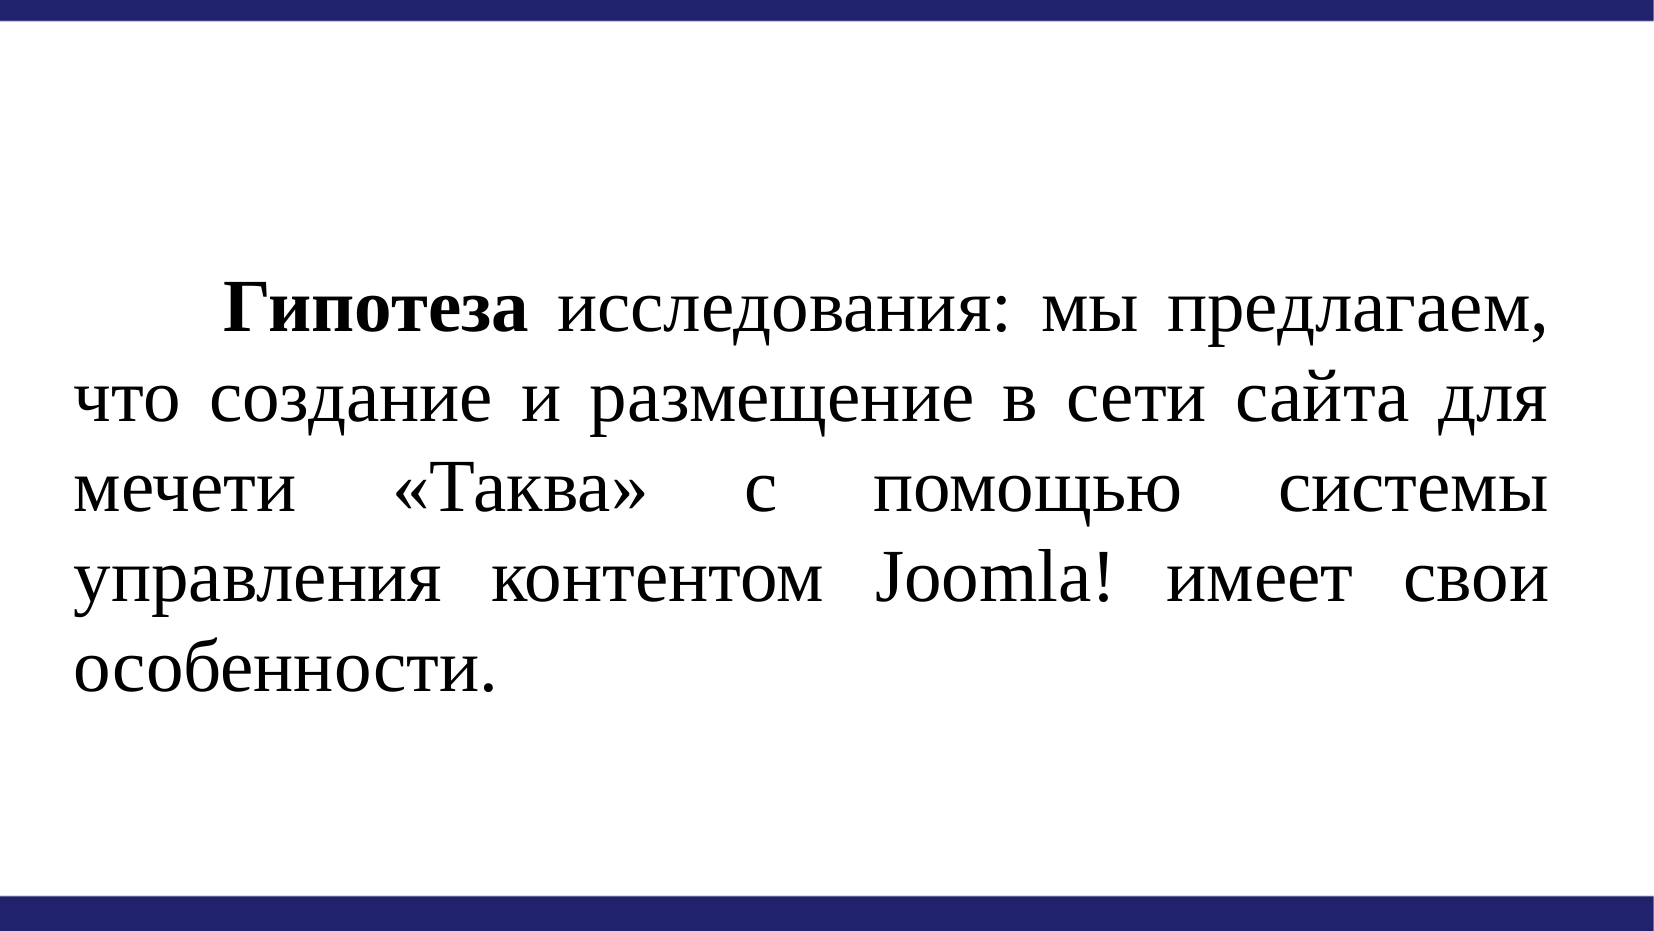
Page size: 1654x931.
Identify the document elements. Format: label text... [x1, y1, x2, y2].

text_box Гипотеза исследования: мы предлагаем, что создание и размещение в сети сайта для мечети «Таква» с помощью системы управления контентом Joomla! имеет свои особенности. [58, 249, 1565, 679]
picture [0, 0, 1654, 931]
